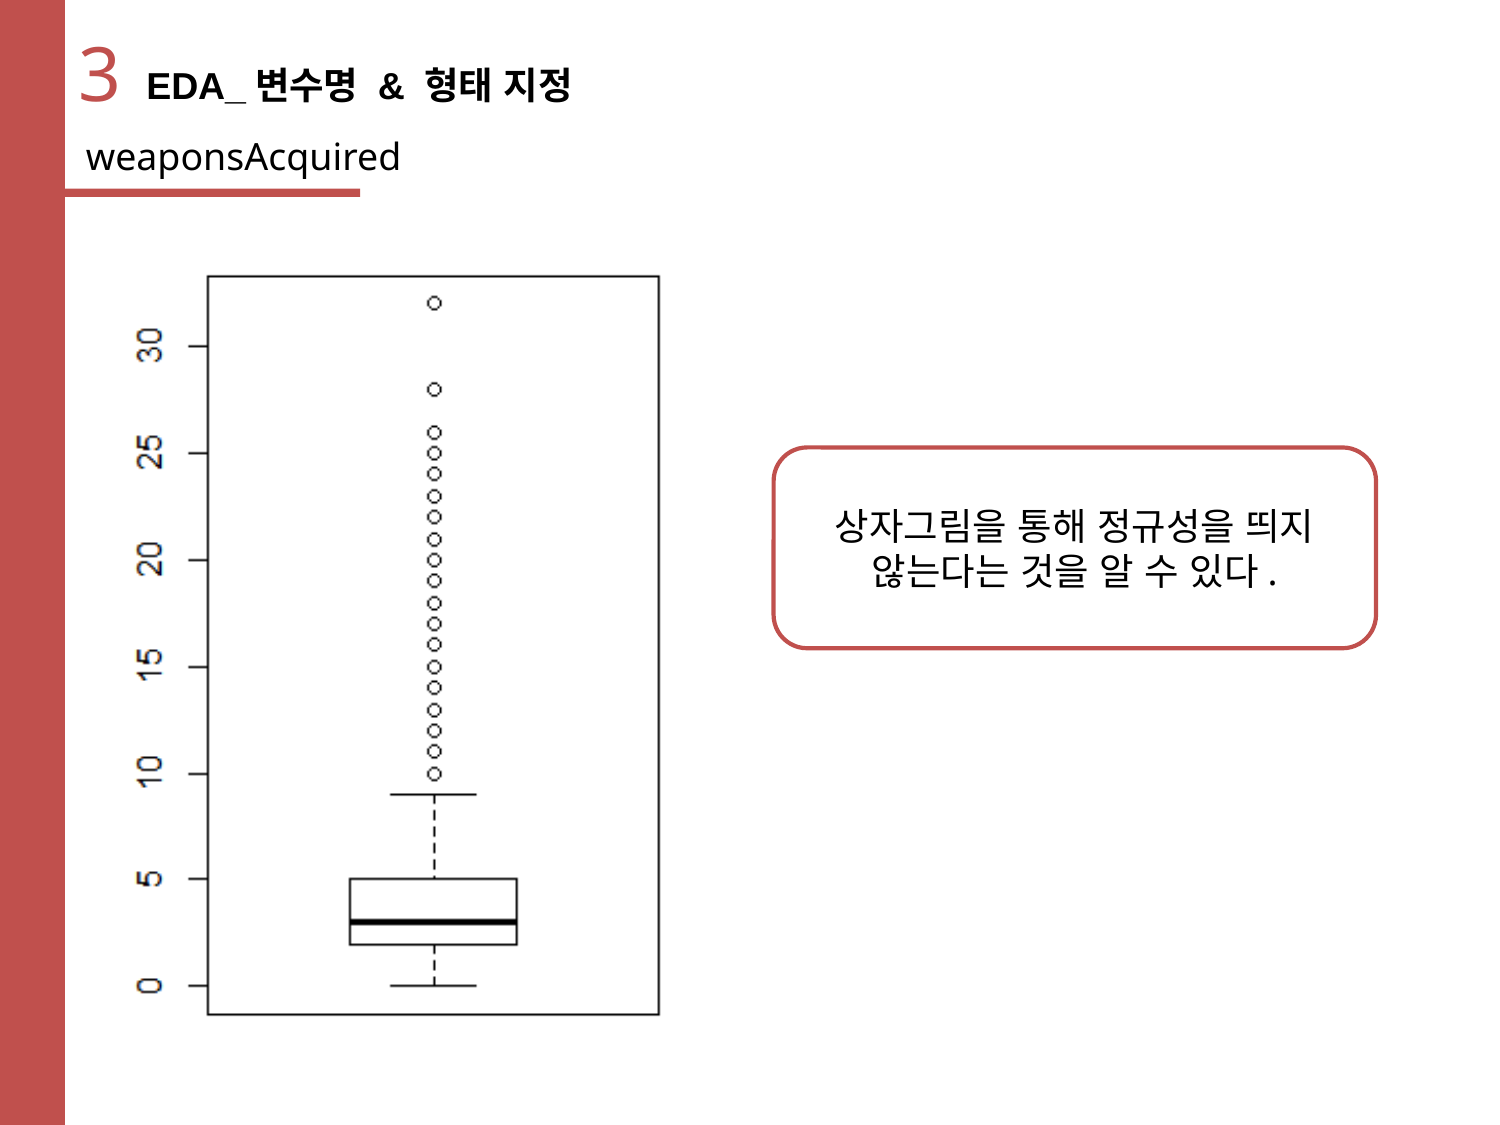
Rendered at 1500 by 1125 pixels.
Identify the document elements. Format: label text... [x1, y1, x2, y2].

text_box [0, 0, 67, 1125]
picture [123, 243, 683, 1047]
text_box 상자그림을 통해 정규성을 띄지 않는다는 것을 알 수 있다. [771, 445, 1379, 651]
text_box EDA_변수명 & 형태 지정 [131, 54, 588, 115]
text_box [67, 187, 362, 199]
text_box weaponsAcquired [71, 125, 417, 186]
text_box 3 [67, 19, 137, 124]
